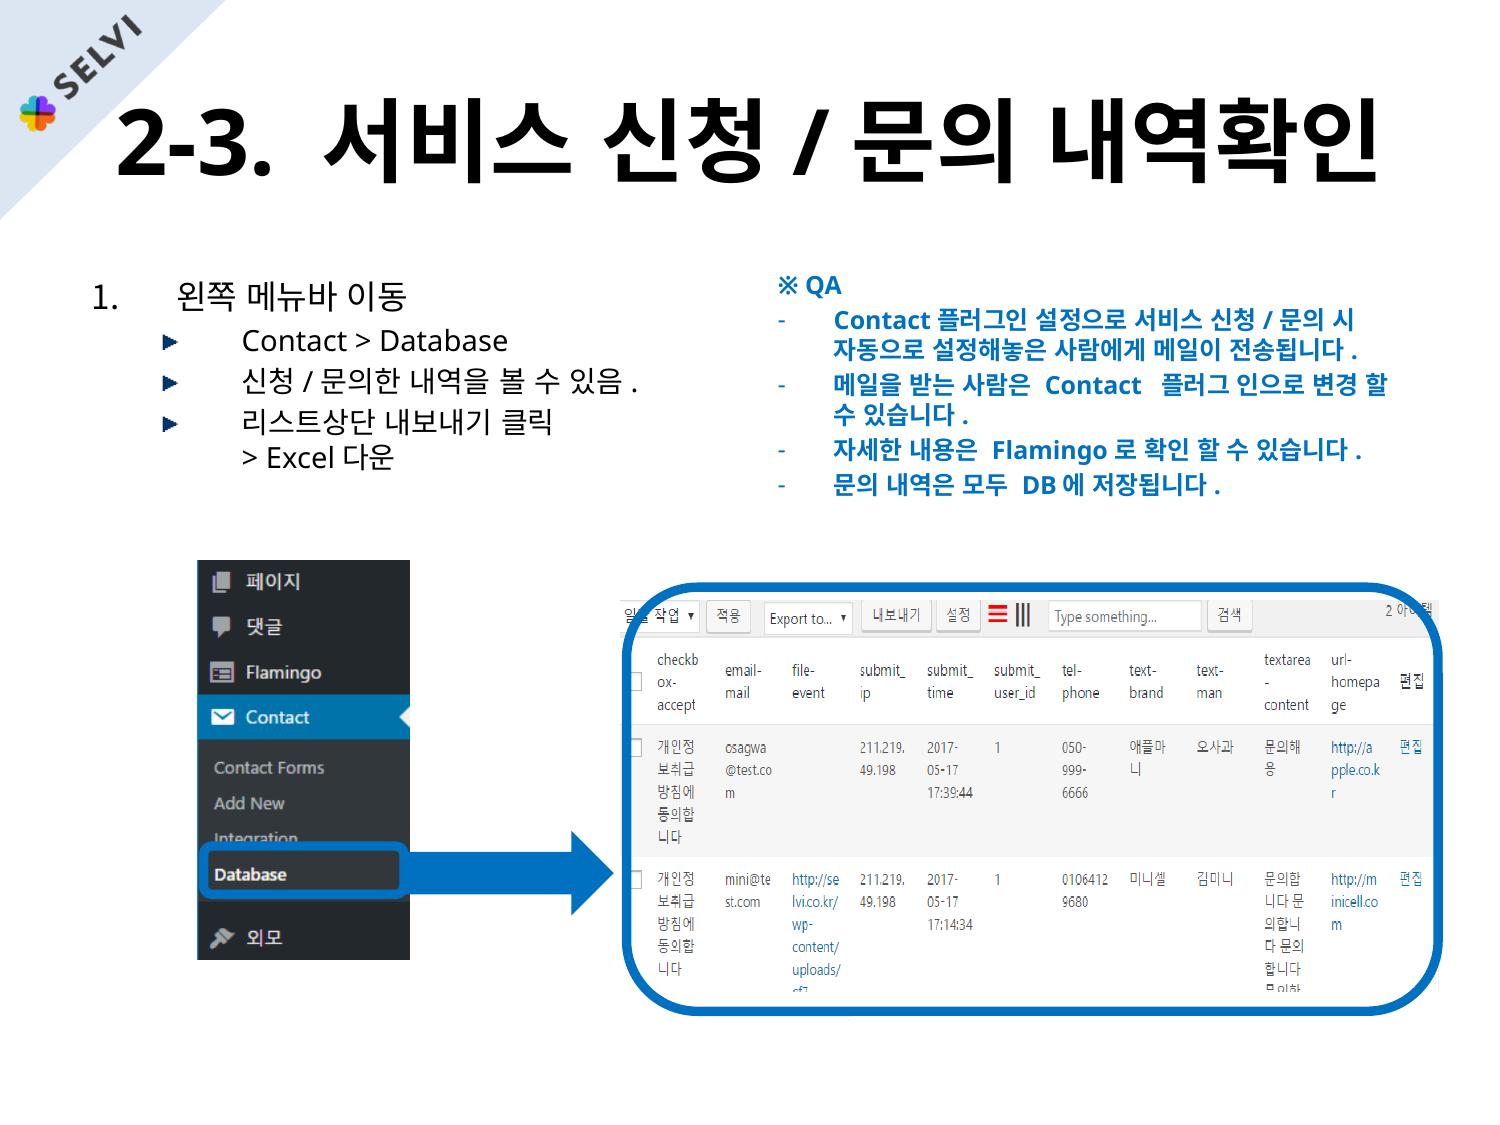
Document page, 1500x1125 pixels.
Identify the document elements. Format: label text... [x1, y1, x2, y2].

picture [619, 600, 1439, 992]
title 2-3. 서비스 신청/문의 내역확인 [75, 45, 1425, 233]
picture [281, 712, 299, 723]
picture [400, 707, 411, 727]
text_box [655, 585, 1409, 598]
picture [197, 560, 411, 960]
picture [157, 411, 178, 432]
picture [0, 0, 265, 256]
list ※ QA Contact플러그인 설정으로 서비스 신청/문의 시 자동으로 설정해놓은 사람에게 메일이 전송됩니다. 메일을 받는 사람은 Contact 플러그 인으로 변경 할 수 있습니다. 자세한 내용은 Flamingo로 확인 할 수 있습니다. 문의 내역은 모두 DB에 저장됩니다. [762, 262, 1425, 516]
picture [211, 709, 235, 724]
text_box [655, 1000, 1410, 1014]
text_box [415, 828, 614, 918]
picture [157, 329, 178, 350]
text_box 왼쪽 메뉴바 이동 Contact > Database 신청/문의한 내역을 볼 수 있음. 리스트상단 내보내기 클릭 > Excel다운 [76, 268, 750, 1012]
picture [157, 370, 178, 391]
picture [265, 715, 278, 723]
picture [248, 711, 257, 723]
